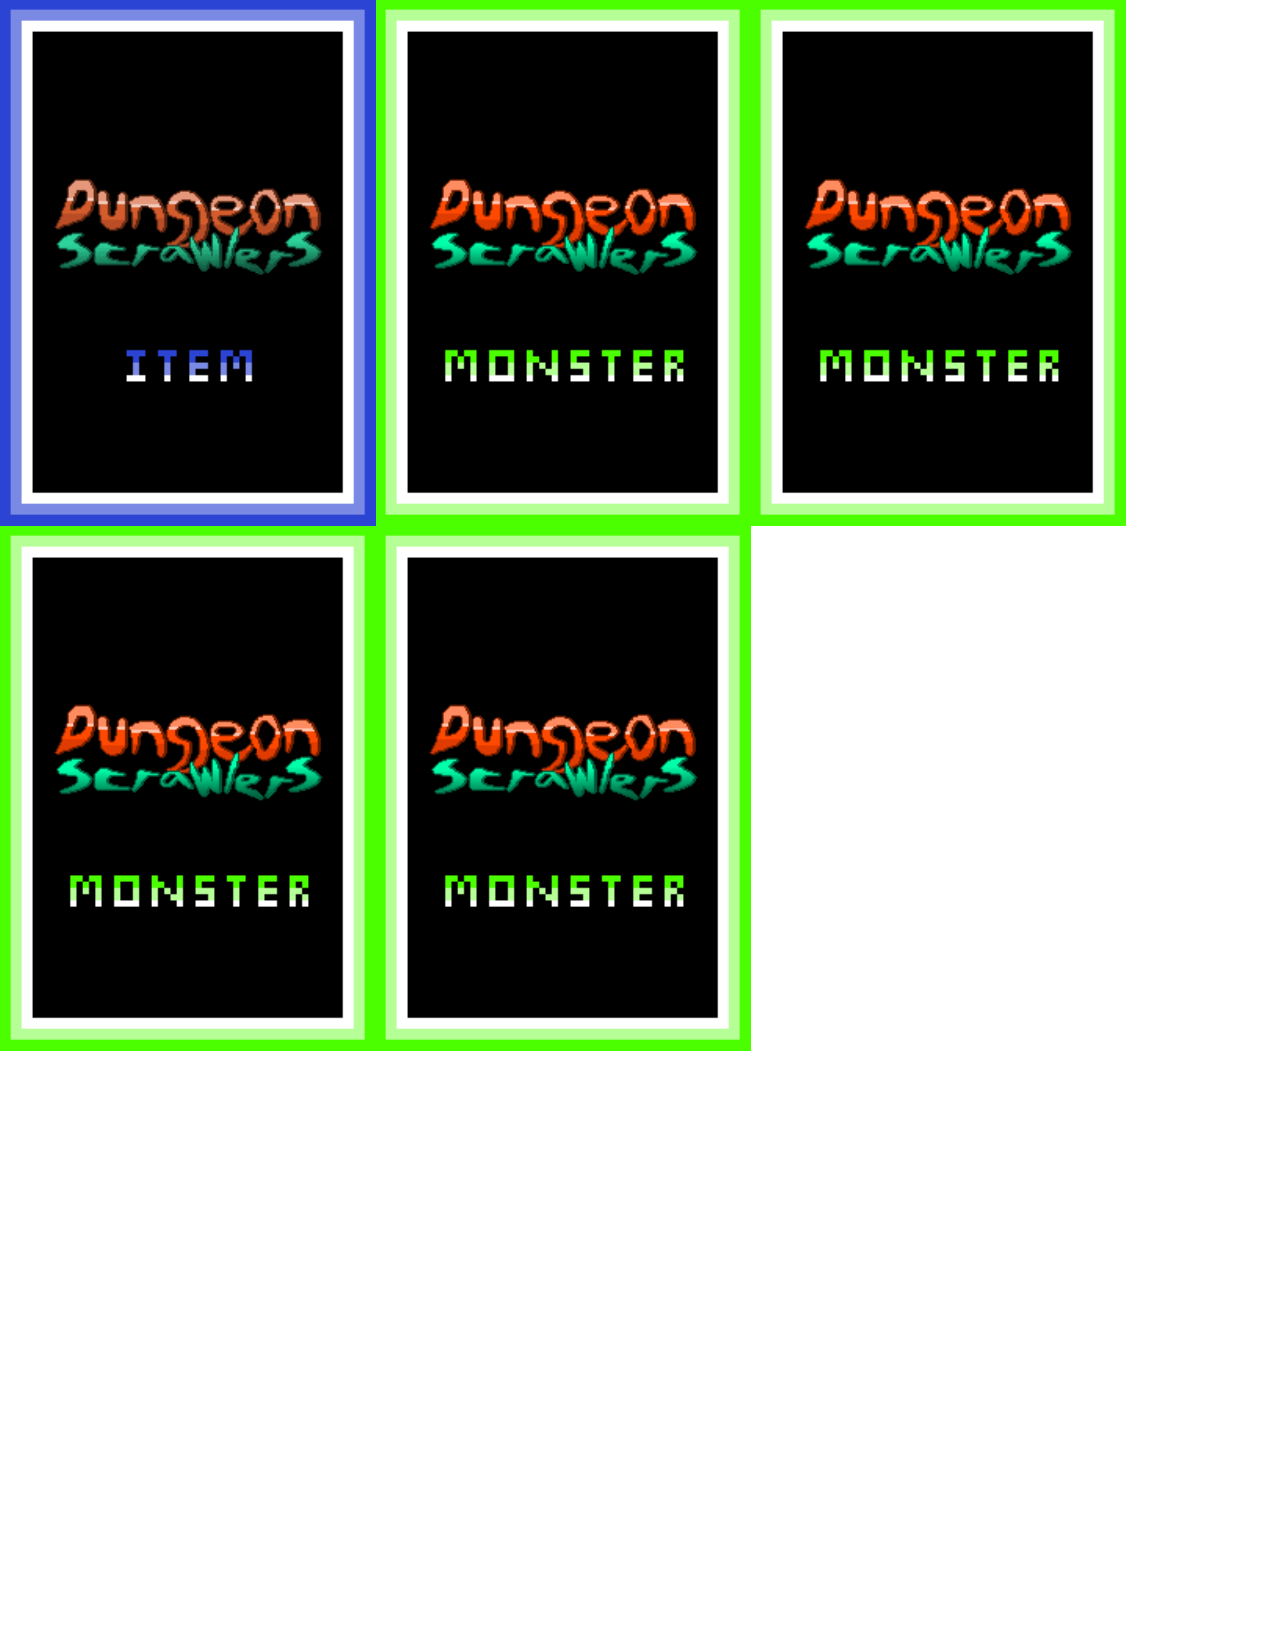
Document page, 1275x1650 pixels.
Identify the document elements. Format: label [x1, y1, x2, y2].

picture [0, 0, 1126, 1051]
